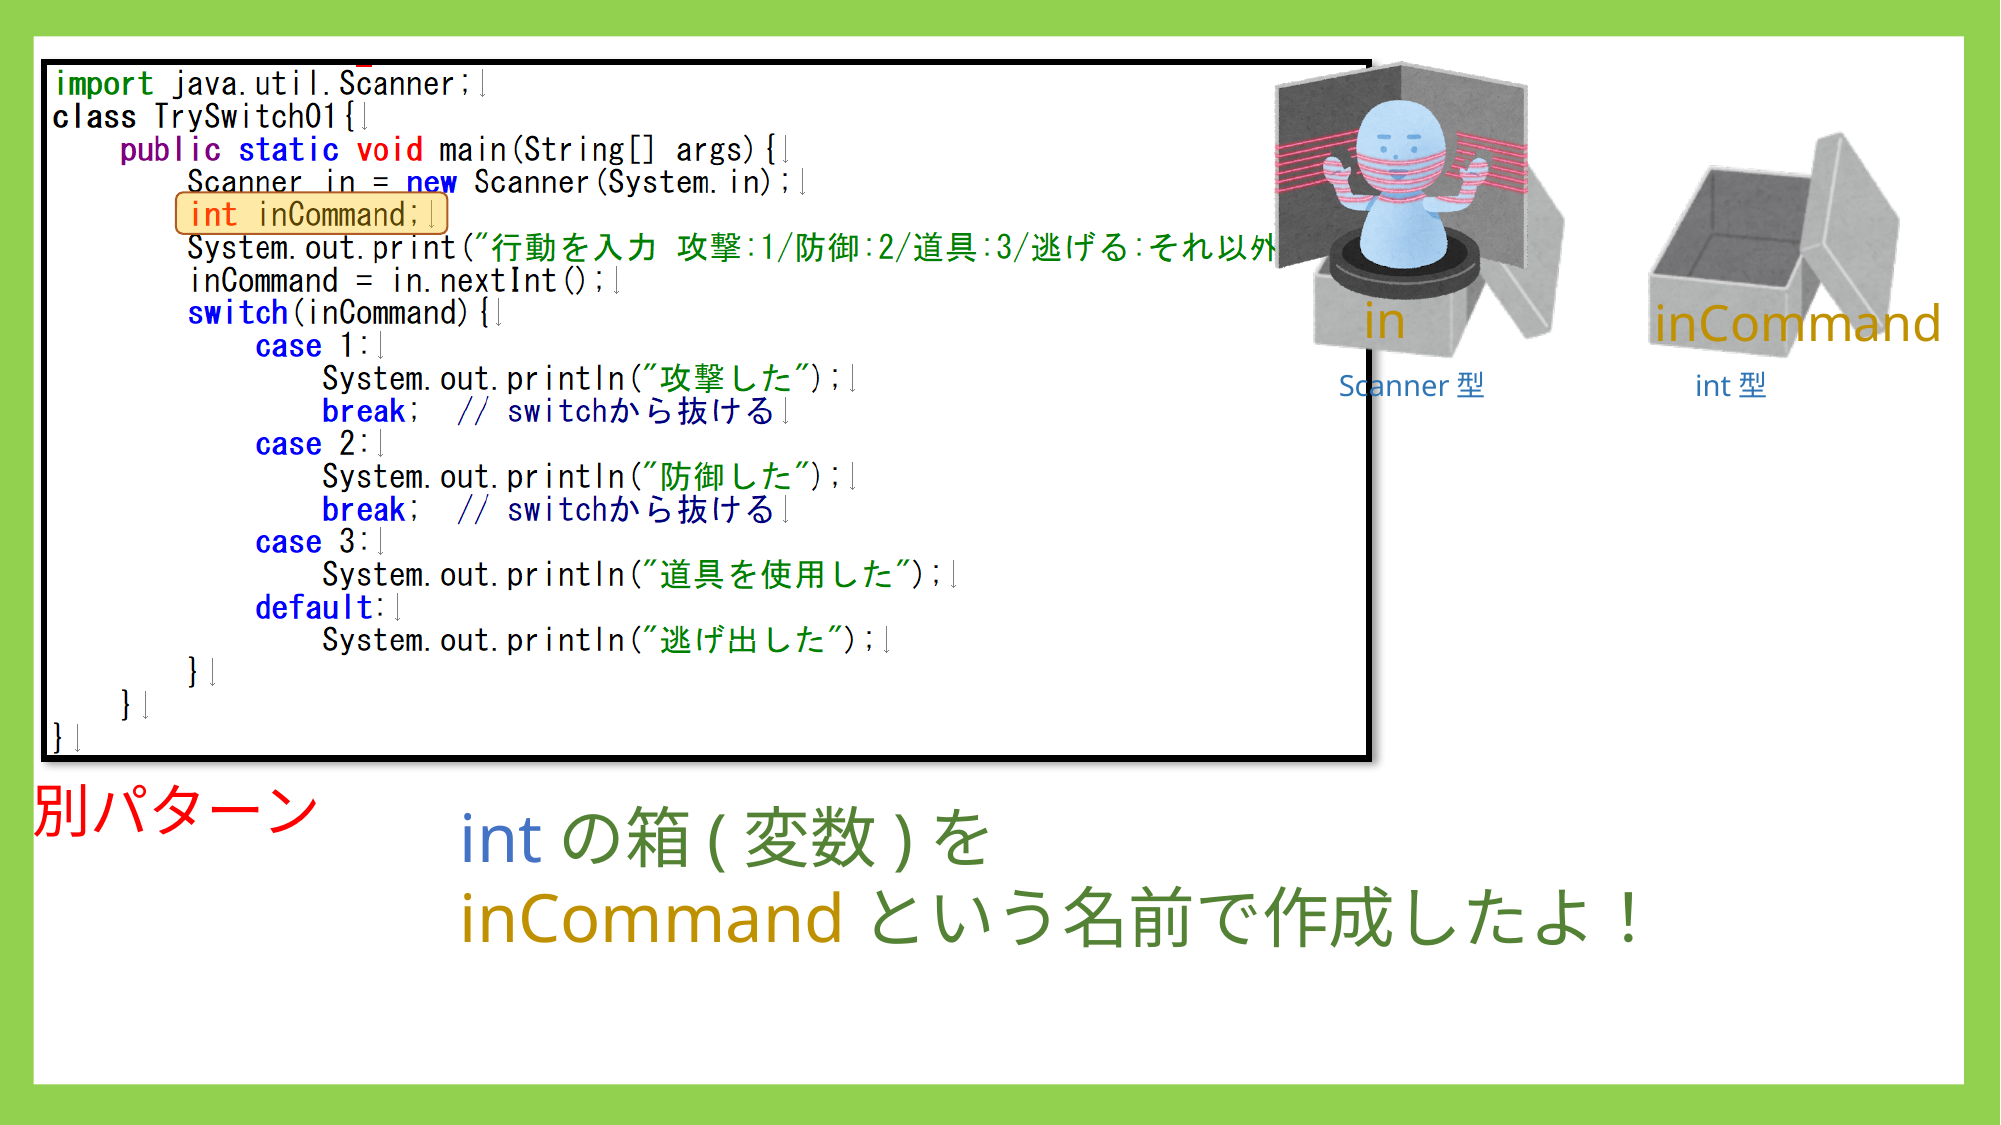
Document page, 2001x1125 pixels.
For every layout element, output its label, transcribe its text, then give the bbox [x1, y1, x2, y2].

text_box inCommand [1913, 284, 1959, 359]
text_box intの箱(変数)を inCommandという名前で作成したよ！ [445, 788, 1678, 964]
picture [47, 45, 1578, 756]
picture [1640, 123, 1913, 386]
text_box int型 [1680, 386, 1783, 410]
text_box Scanner型 [1367, 386, 1502, 410]
text_box 別パターン [17, 767, 335, 852]
